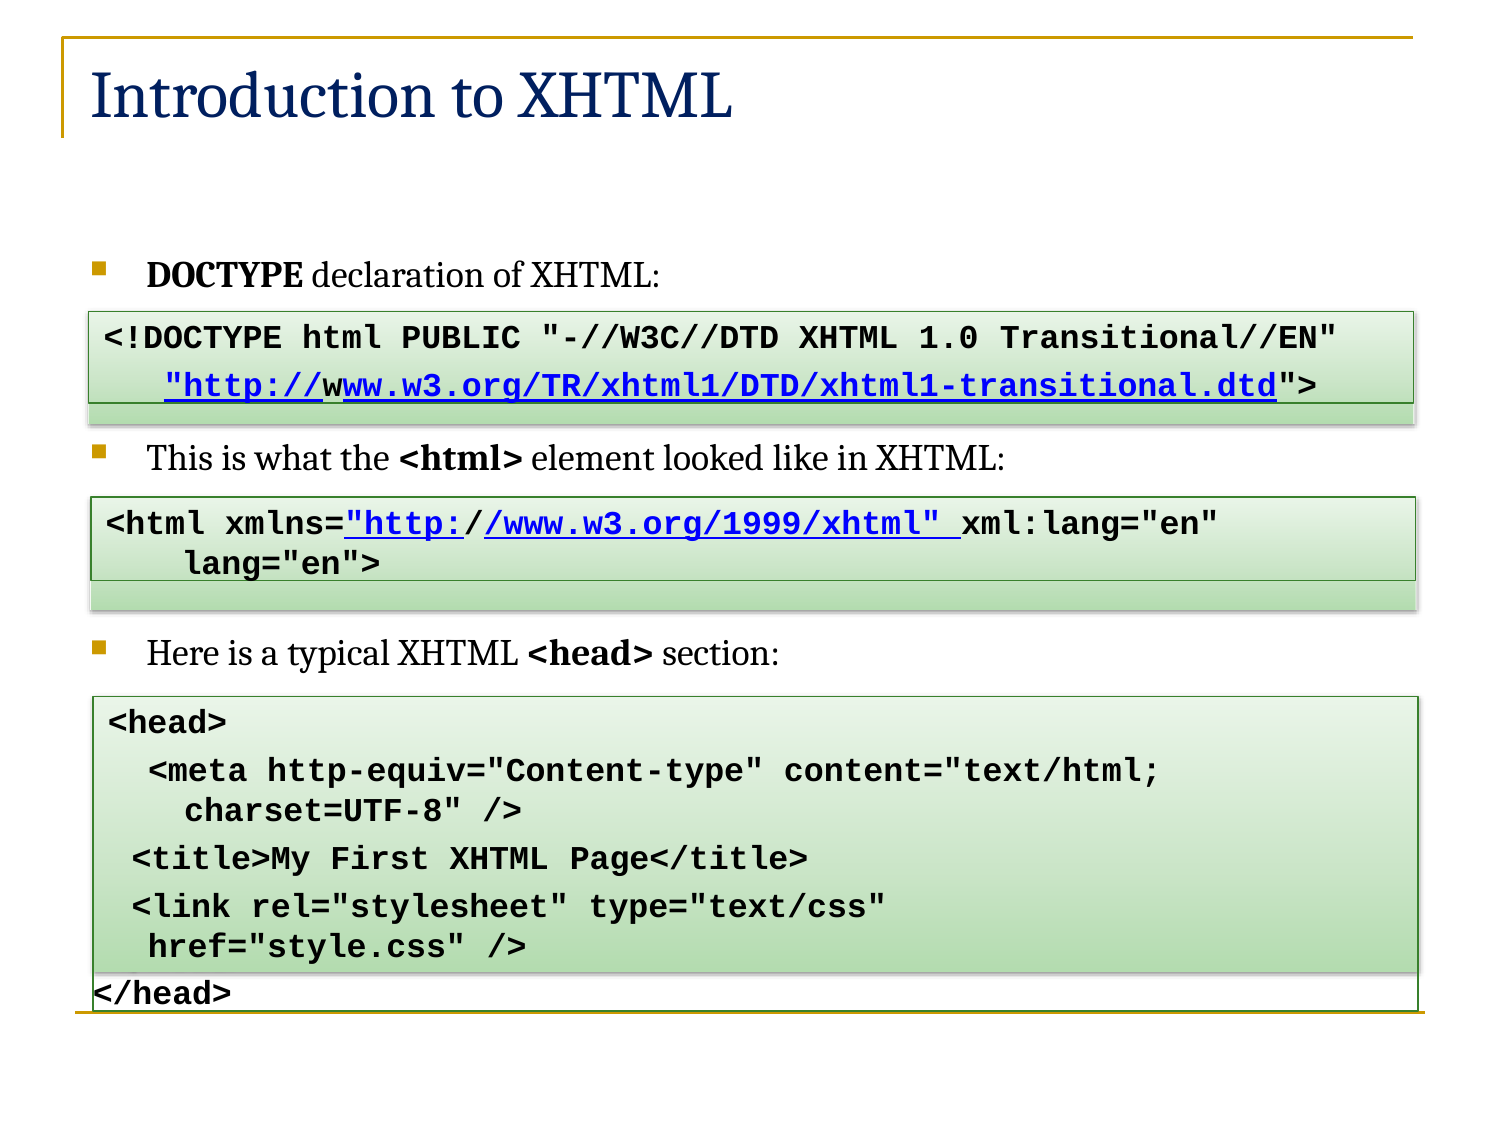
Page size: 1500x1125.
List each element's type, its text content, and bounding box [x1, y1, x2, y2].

text_box [82, 492, 1424, 621]
text_box [1373, 307, 1422, 435]
text_box <html xmlns="http://www.w3.org/1999/xhtml" xml:lang="en" lang="en"> [90, 497, 1416, 581]
text_box [76, 305, 1373, 438]
text_box [1338, 692, 1426, 983]
text_box <!DOCTYPE html PUBLIC "-//W3C//DTD XHTML 1.0 Transitional//EN" "http://www.w3.org/TR/xhtml1/DTD/xhtml1-transitional.dtd"> [88, 311, 1414, 403]
text_box This is what the <html> element looked like in XHTML: [87, 438, 1035, 478]
text_box [81, 690, 1338, 1007]
title Introduction to XHTML [87, 49, 755, 239]
text_box Here is a typical XHTML <head> section: [87, 625, 803, 673]
text_box [90, 581, 1416, 610]
text_box DOCTYPE declaration of XHTML: [87, 247, 682, 295]
text_box [78, 490, 1275, 615]
text_box <head> <meta http-equiv="Content-type" content="text/html; charset=UTF-8" /> <title>My First XHTML Page</title> <link rel="stylesheet" type="text/css" href="style.css" /> </head> [93, 696, 1418, 1011]
text_box [88, 403, 1414, 424]
